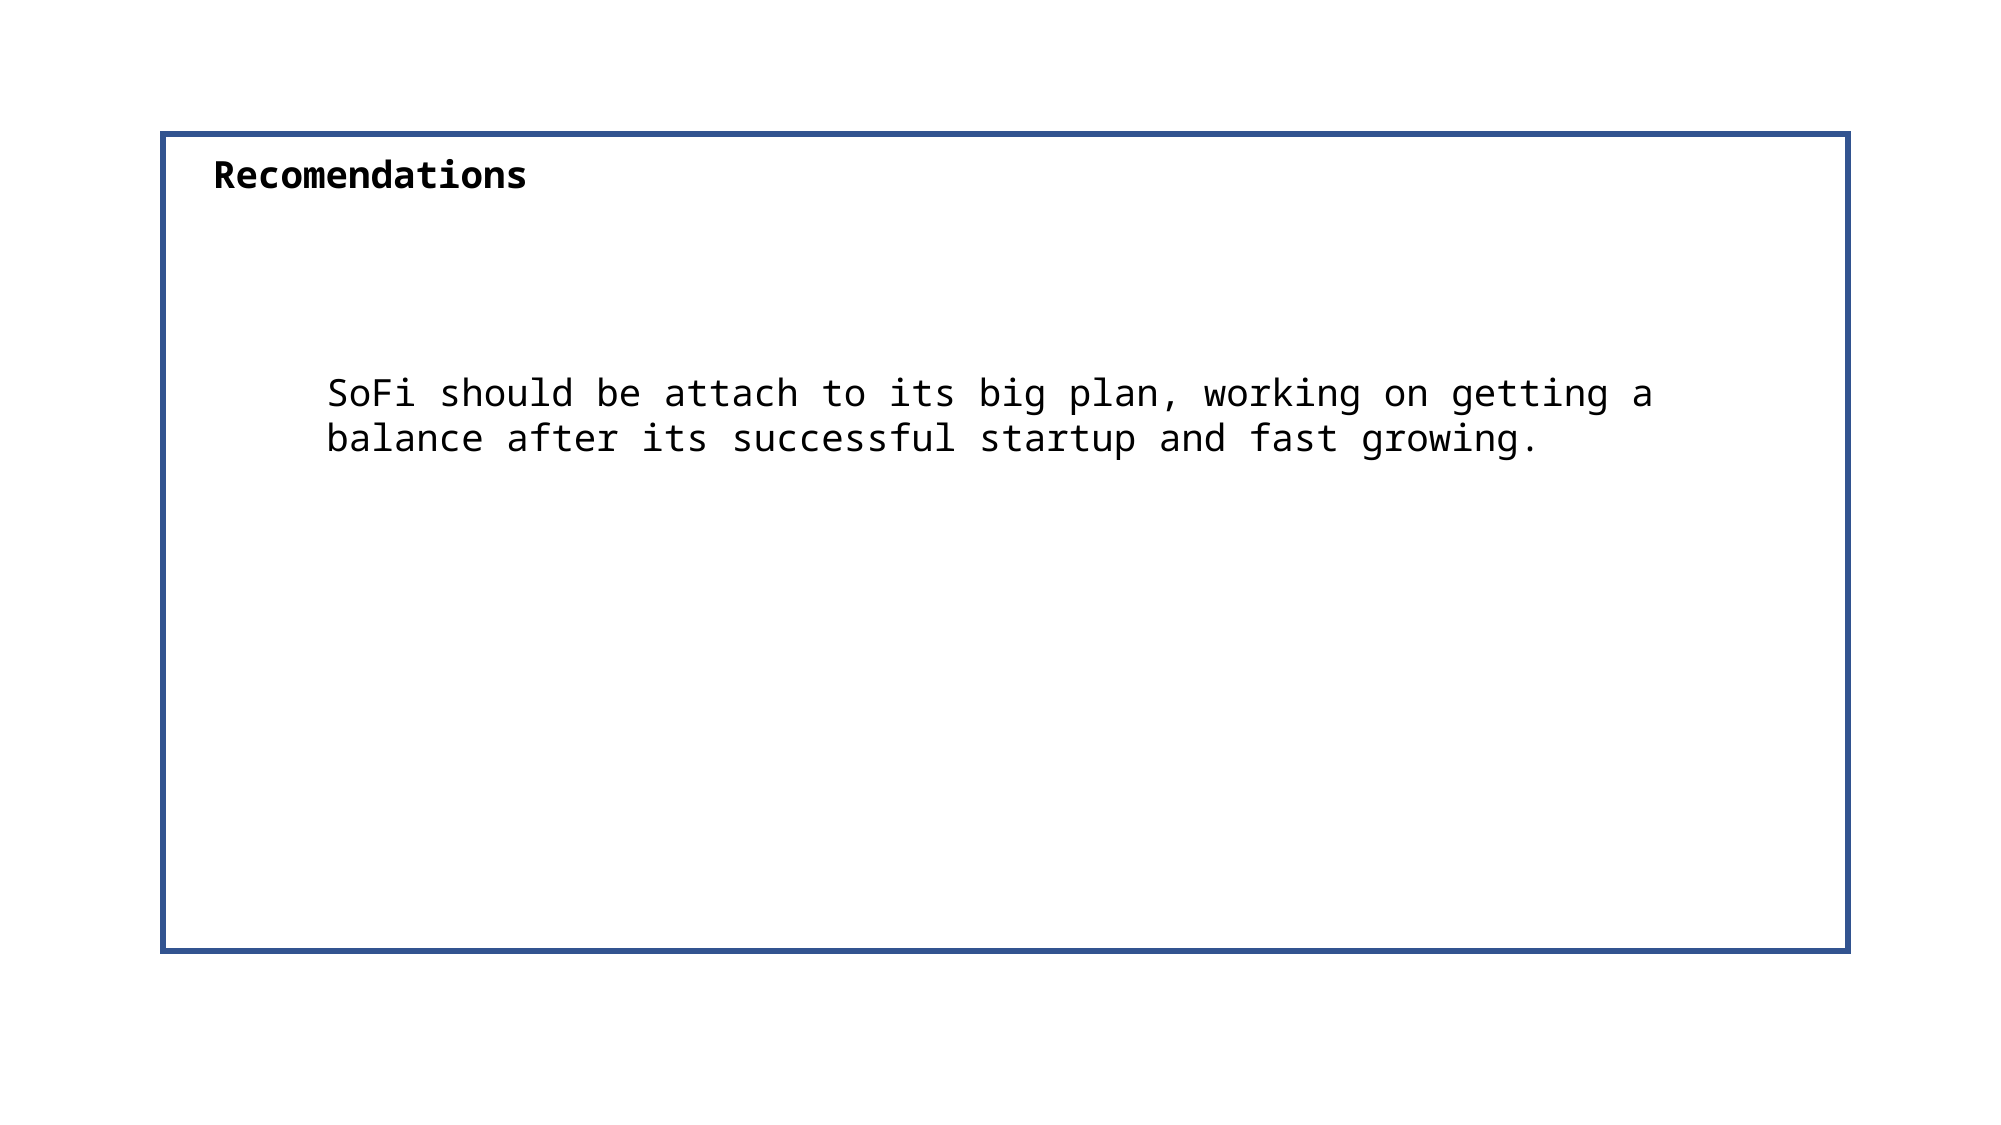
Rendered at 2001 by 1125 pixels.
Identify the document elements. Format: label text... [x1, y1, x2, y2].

text_box SoFi should be attach to its big plan, working on getting a balance after its successful startup and fast growing. [311, 362, 1752, 467]
text_box [162, 133, 1849, 952]
text_box Recomendations [198, 143, 543, 204]
